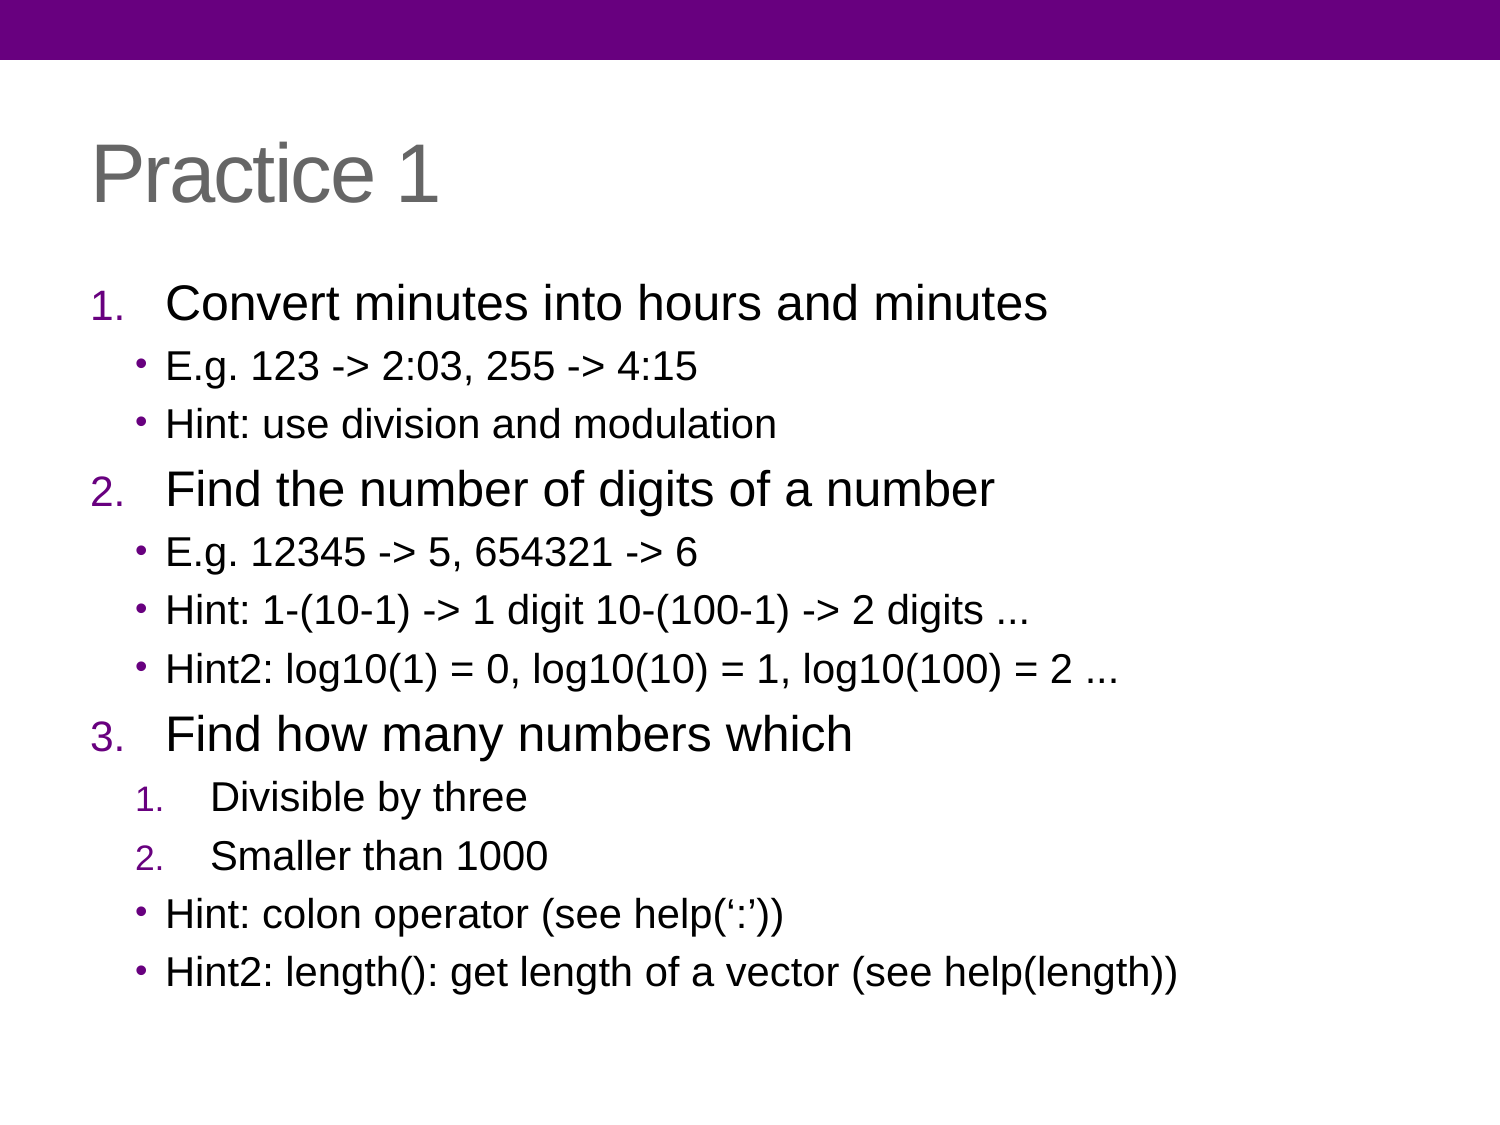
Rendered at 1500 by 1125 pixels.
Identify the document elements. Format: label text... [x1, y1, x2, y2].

title Practice 1 [75, 87, 1425, 250]
list Convert minutes into hours and minutes E.g. 123 -> 2:03, 255 -> 4:15 Hint: use division and modulation Find the number of digits of a number E.g. 12345 -> 5, 654321 -> 6 Hint: 1-(10-1) -> 1 digit 10-(100-1) -> 2 digits ... Hint2: log10(1) = 0, log10(10) = 1, log10(100) = 2 ... Find how many numbers which Divisible by three Smaller than 1000 Hint: colon operator (see help(‘:’)) Hint2: length(): get length of a vector (see help(length)) [75, 262, 1425, 1063]
